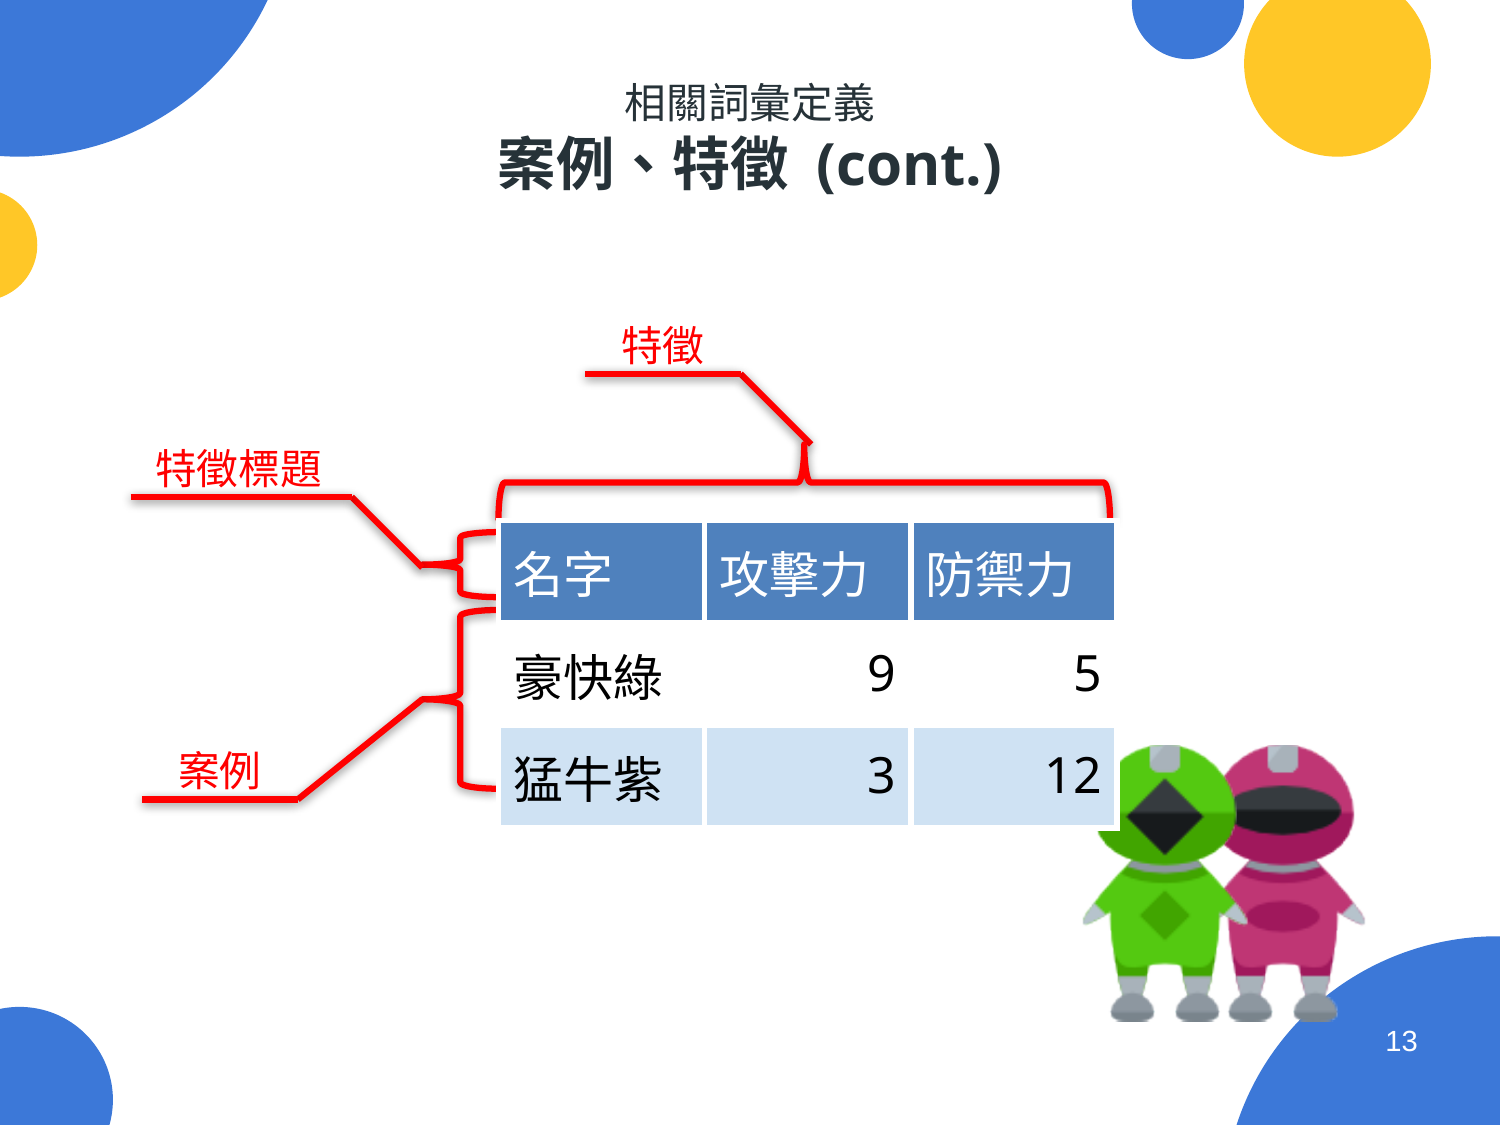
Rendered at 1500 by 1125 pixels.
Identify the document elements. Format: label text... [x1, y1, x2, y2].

table_cell 豪快綠 [501, 626, 702, 723]
title 相關詞彙定義 案例、特徵 (cont.) [118, 61, 1382, 187]
table_header 攻擊力 [707, 523, 908, 620]
table_header 防禦力 [914, 523, 1114, 620]
text_box [498, 452, 1110, 518]
table_cell 9 [707, 626, 908, 723]
slide_number ‹#› [1370, 1006, 1461, 1093]
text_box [142, 699, 423, 800]
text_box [584, 304, 812, 445]
table_header 名字 [501, 523, 702, 620]
table_cell 3 [707, 728, 908, 825]
text_box [429, 532, 496, 598]
picture [1027, 745, 1423, 1023]
table_cell 猛牛紫 [501, 728, 702, 825]
table_cell 12 [914, 728, 1114, 825]
text_box [428, 610, 496, 789]
table_cell 5 [914, 626, 1114, 723]
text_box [125, 427, 423, 568]
